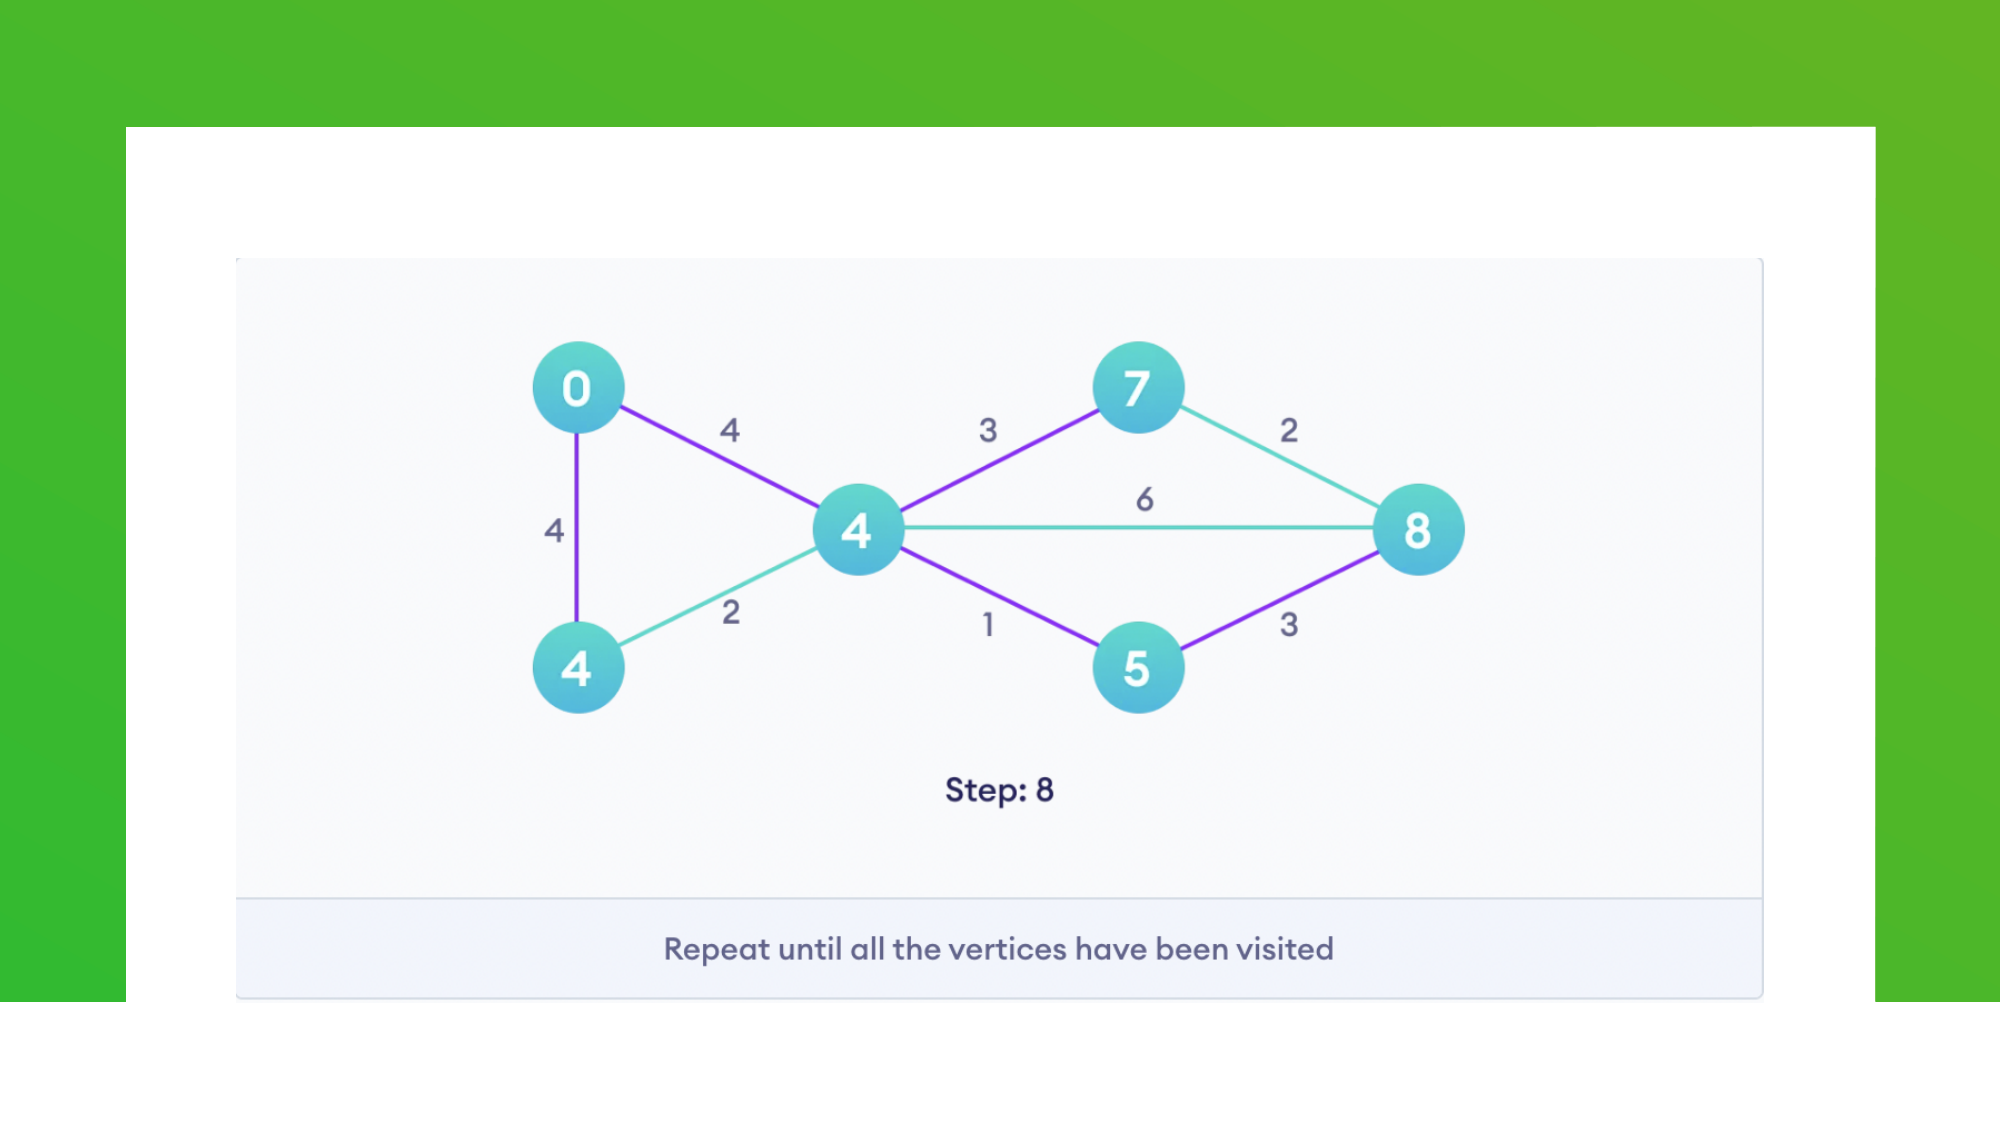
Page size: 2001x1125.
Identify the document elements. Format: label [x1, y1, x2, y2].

list [236, 258, 1764, 1004]
